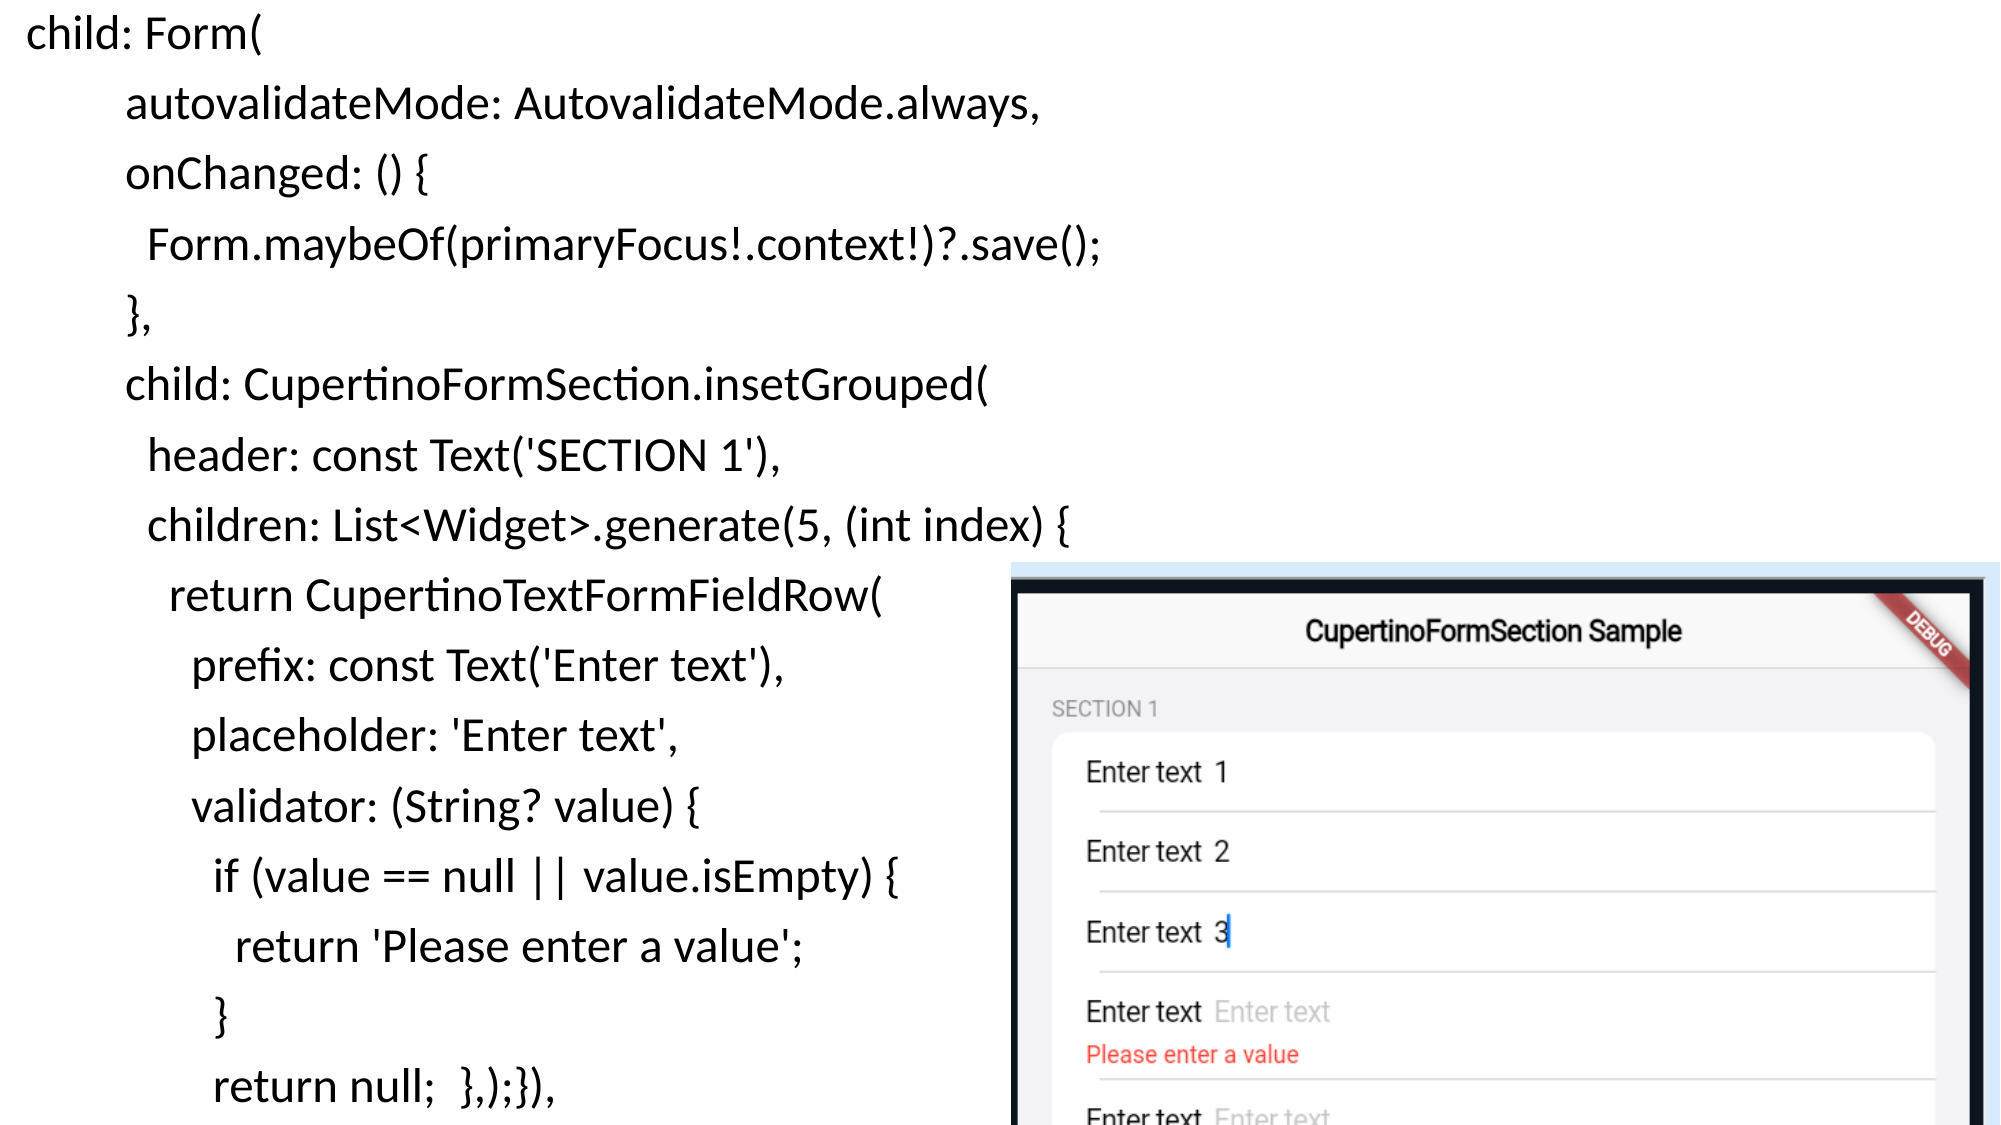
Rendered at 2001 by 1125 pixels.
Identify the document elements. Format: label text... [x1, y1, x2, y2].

list child: Form( autovalidateMode: AutovalidateMode.always, onChanged: () { Form.maybeOf(primaryFocus!.context!)?.save(); }, child: CupertinoFormSection.insetGrouped( header: const Text('SECTION 1'), children: List<Widget>.generate(5, (int index) { return CupertinoTextFormFieldRow( prefix: const Text('Enter text'), placeholder: 'Enter text', validator: (String? value) { if (value == null || value.isEmpty) { return 'Please enter a value'; } return null; },);}), [0, 0, 1785, 1125]
picture [1011, 562, 2000, 1125]
